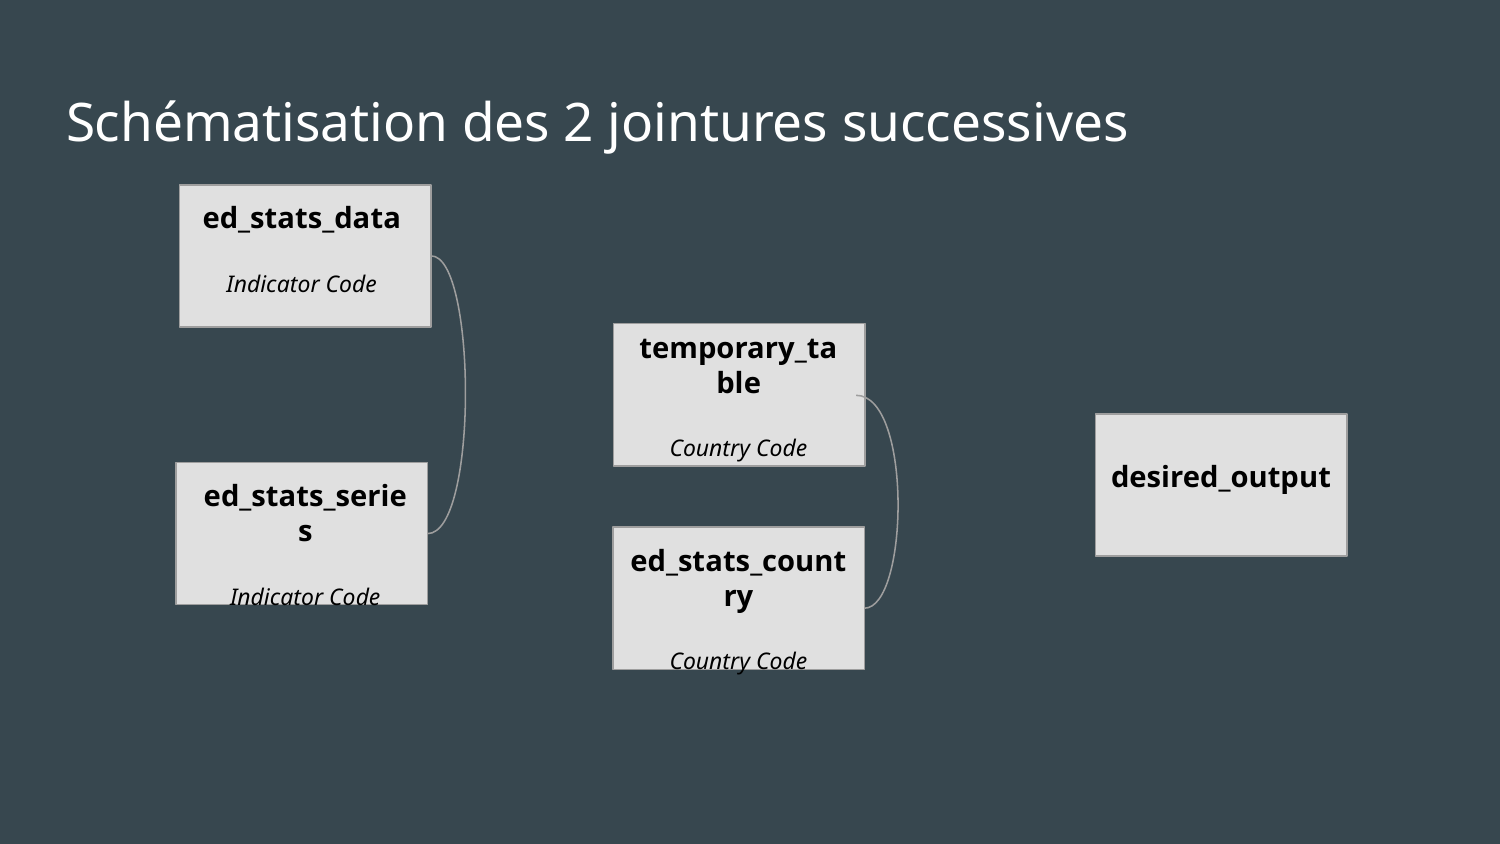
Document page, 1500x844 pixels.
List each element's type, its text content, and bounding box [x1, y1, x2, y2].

text_box [613, 323, 620, 466]
text_box [179, 184, 432, 327]
text_box ed_stats_series Indicator Code [187, 462, 423, 625]
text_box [855, 378, 865, 592]
text_box [423, 537, 428, 605]
text_box desired_output [1095, 442, 1347, 508]
text_box temporary_table Country Code [620, 314, 857, 477]
text_box [1095, 413, 1347, 442]
text_box ed_stats_data Indicator Code [184, 184, 420, 313]
text_box [175, 462, 187, 605]
text_box [1095, 508, 1347, 557]
text_box [857, 323, 866, 379]
text_box ed_stats_country Country Code [612, 527, 865, 690]
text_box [427, 255, 432, 534]
title Schématisation des 2 jointures successives [51, 72, 1449, 167]
